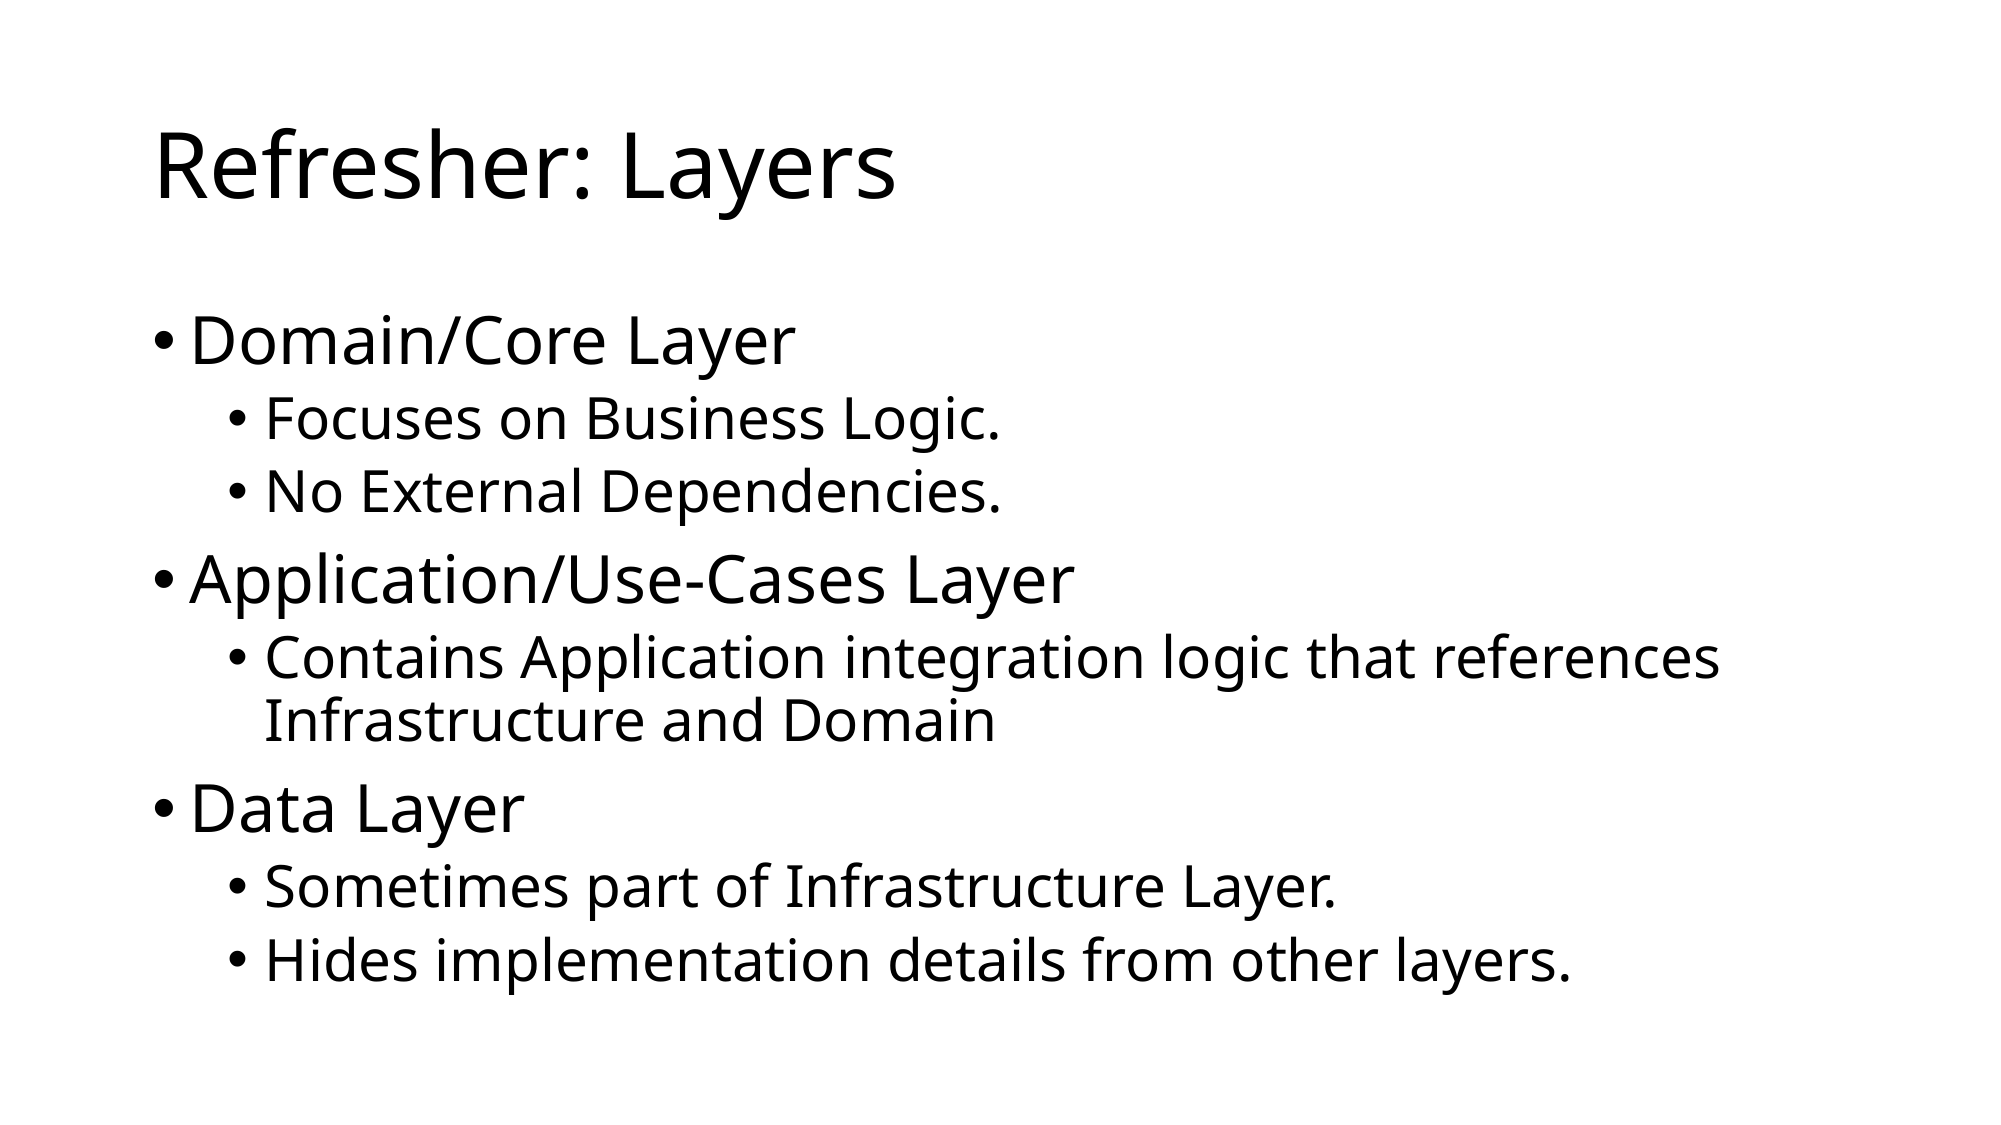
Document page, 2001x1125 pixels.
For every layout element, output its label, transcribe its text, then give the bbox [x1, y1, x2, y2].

title Refresher: Layers [137, 59, 1863, 278]
list Domain/Core Layer Focuses on Business Logic. No External Dependencies. Application/Use-Cases Layer Contains Application integration logic that references Infrastructure and Domain Data Layer Sometimes part of Infrastructure Layer. Hides implementation details from other layers. [137, 299, 1863, 1014]
